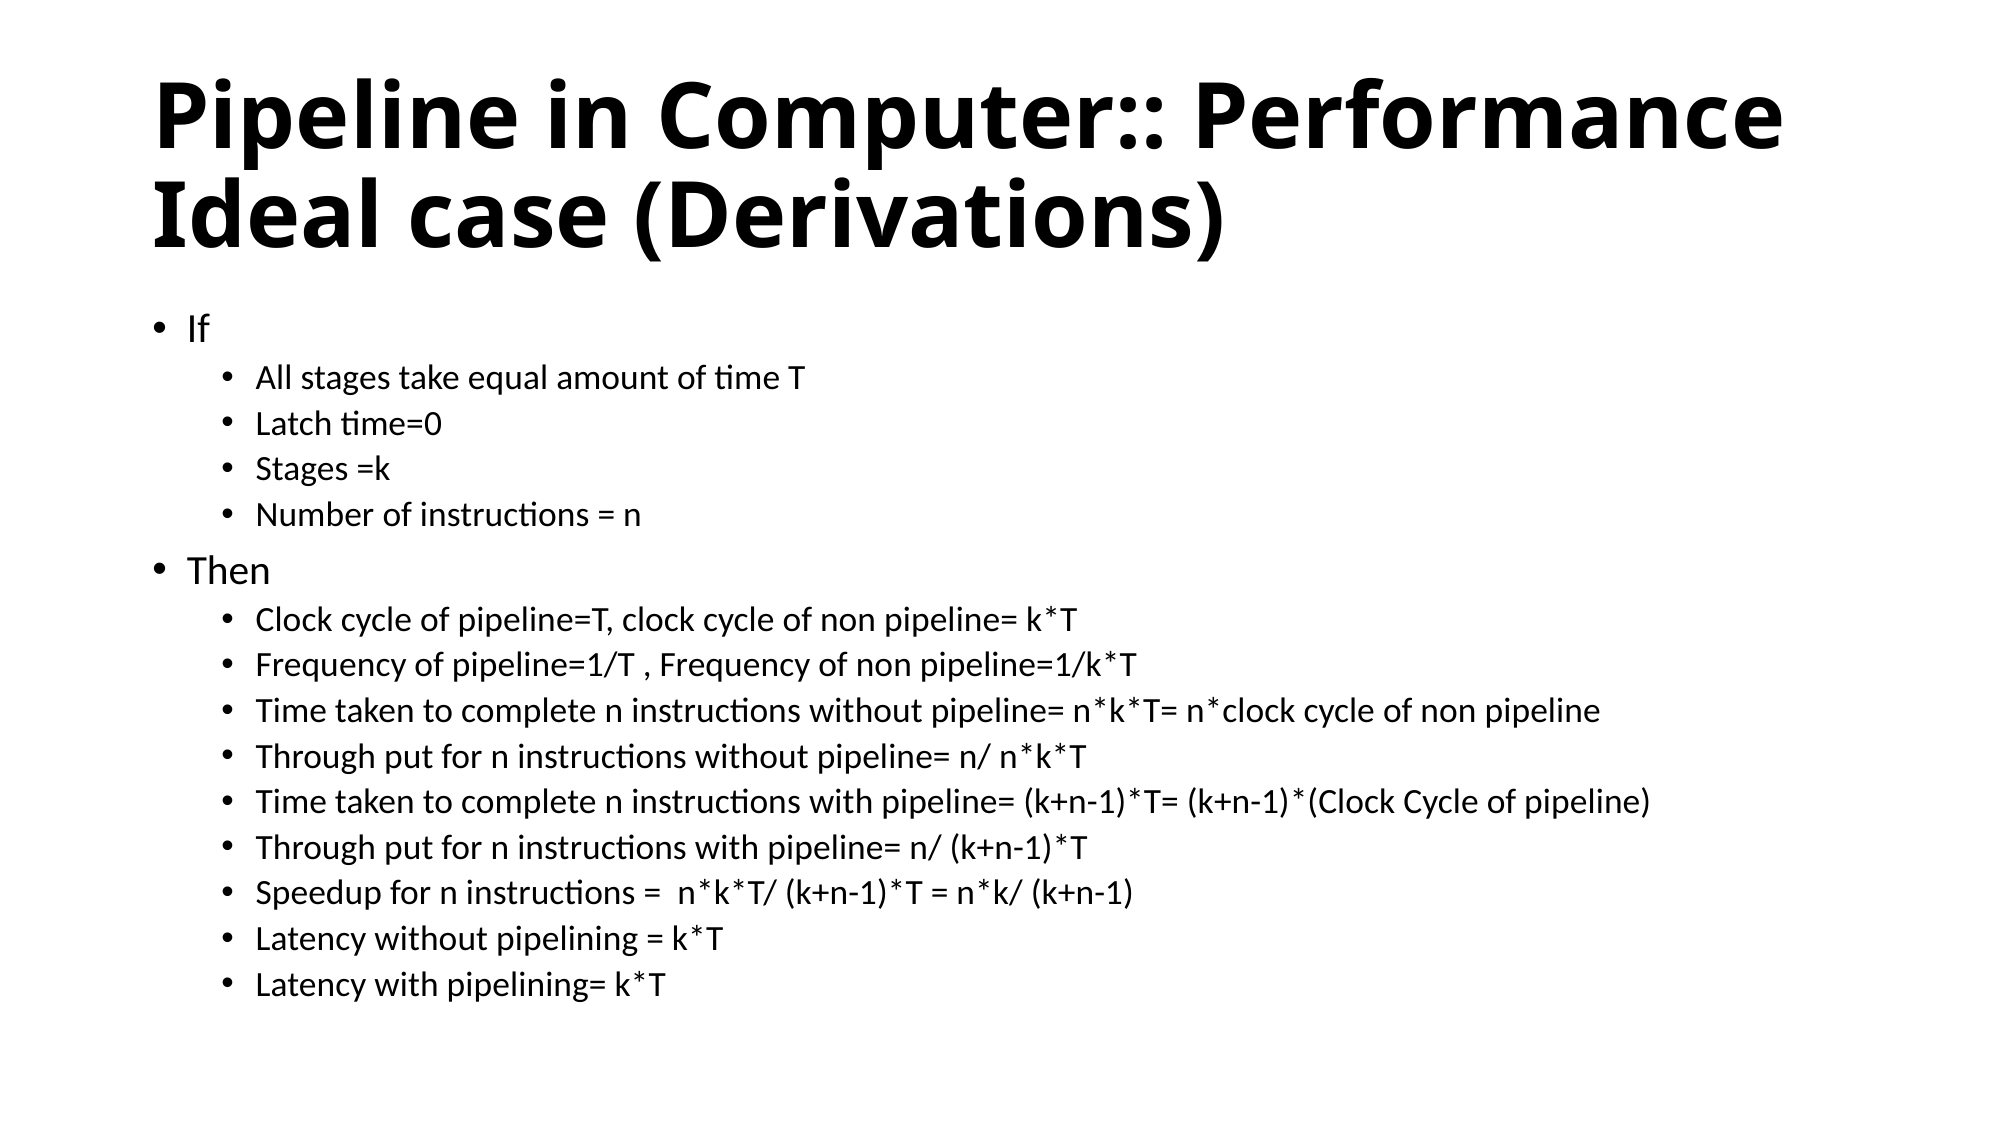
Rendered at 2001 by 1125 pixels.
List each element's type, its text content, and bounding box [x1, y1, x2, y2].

title Pipeline in Computer:: Performance Ideal case (Derivations) [137, 59, 1863, 278]
list If All stages take equal amount of time T Latch time=0 Stages =k Number of instructions = n Then Clock cycle of pipeline=T, clock cycle of non pipeline= k*T Frequency of pipeline=1/T , Frequency of non pipeline=1/k*T Time taken to complete n instructions without pipeline= n*k*T= n*clock cycle of non pipeline Through put for n instructions without pipeline= n/ n*k*T Time taken to complete n instructions with pipeline= (k+n-1)*T= (k+n-1)*(Clock Cycle of pipeline) Through put for n instructions with pipeline= n/ (k+n-1)*T Speedup for n instructions = n*k*T/ (k+n-1)*T = n*k/ (k+n-1) Latency without pipelining = k*T Latency with pipelining= k*T [137, 299, 1863, 1014]
